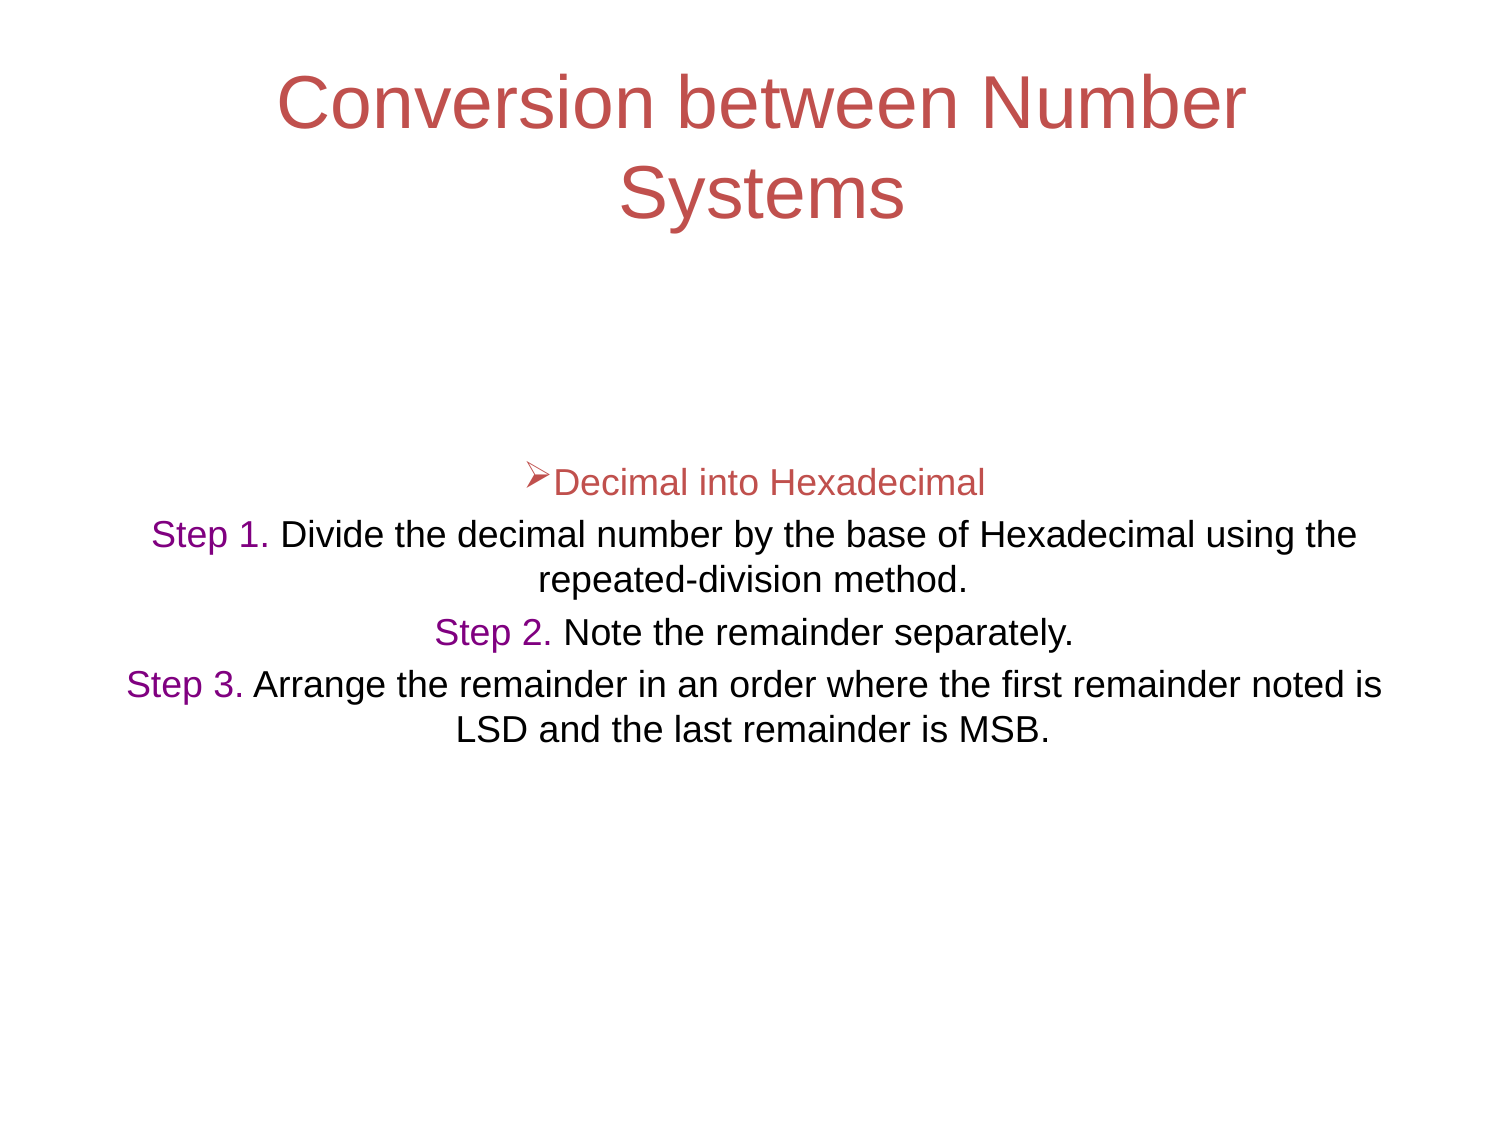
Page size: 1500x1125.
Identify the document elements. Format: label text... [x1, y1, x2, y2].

title Conversion between Number Systems [124, 124, 1401, 242]
subtitle Decimal into Hexadecimal Step 1. Divide the decimal number by the base of Hexadecimal using the repeated-division method. Step 2. Note the remainder separately. Step 3. Arrange the remainder in an order where the first remainder noted is LSD and the last remainder is MSB. [74, 449, 1413, 1088]
